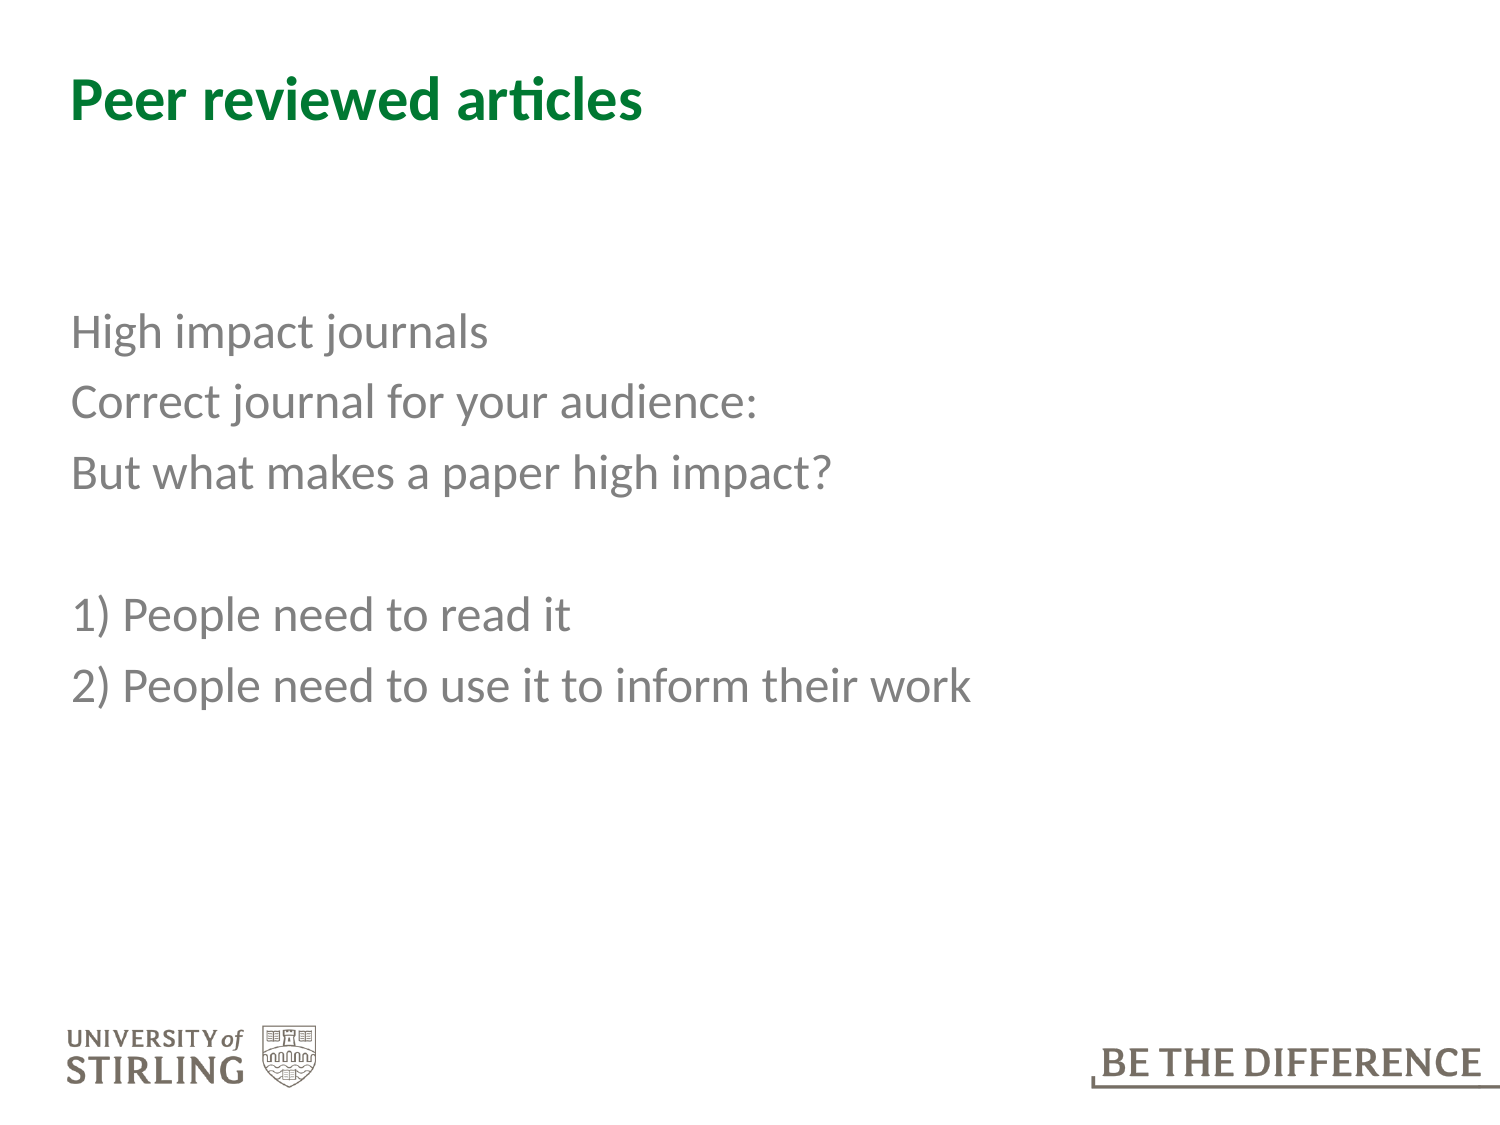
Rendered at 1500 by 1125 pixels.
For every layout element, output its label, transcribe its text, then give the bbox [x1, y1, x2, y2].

picture [1090, 1045, 1500, 1094]
list High impact journals Correct journal for your audience: But what makes a paper high impact? 1) People need to read it 2) People need to use it to inform their work [70, 299, 1430, 979]
title Peer reviewed articles [70, 70, 1430, 290]
picture [63, 1022, 320, 1090]
